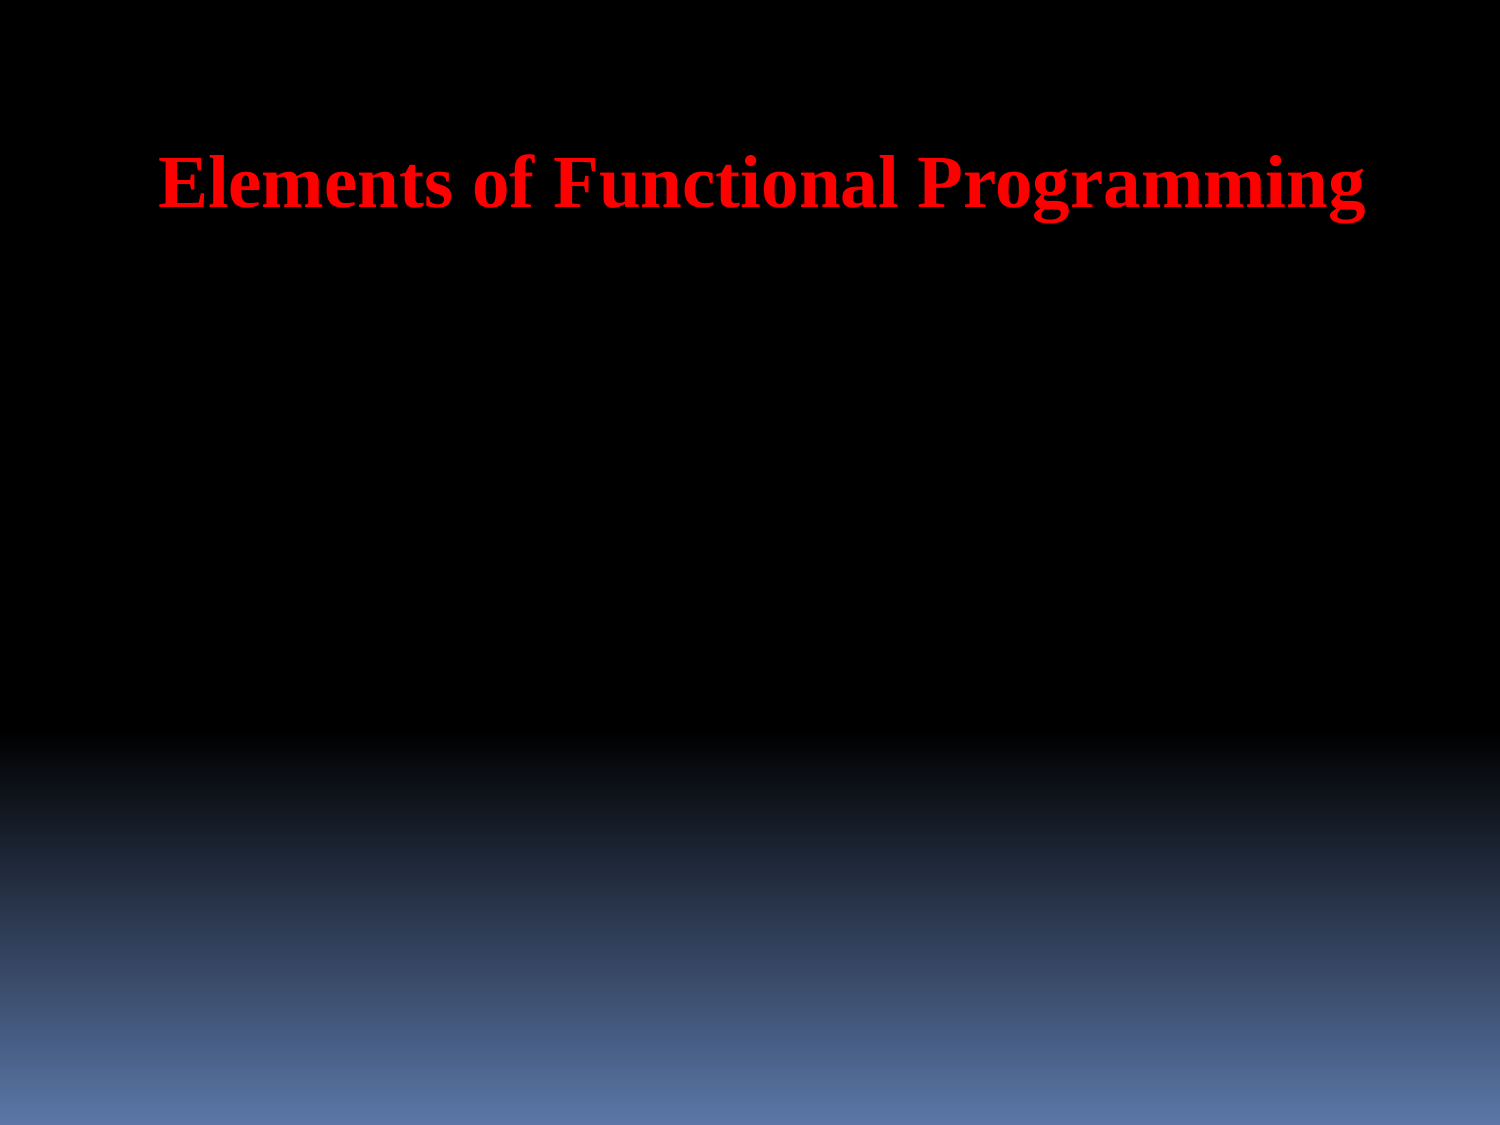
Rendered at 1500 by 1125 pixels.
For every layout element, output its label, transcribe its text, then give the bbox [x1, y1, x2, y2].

text_box Elements of Functional Programming [112, 124, 1413, 230]
